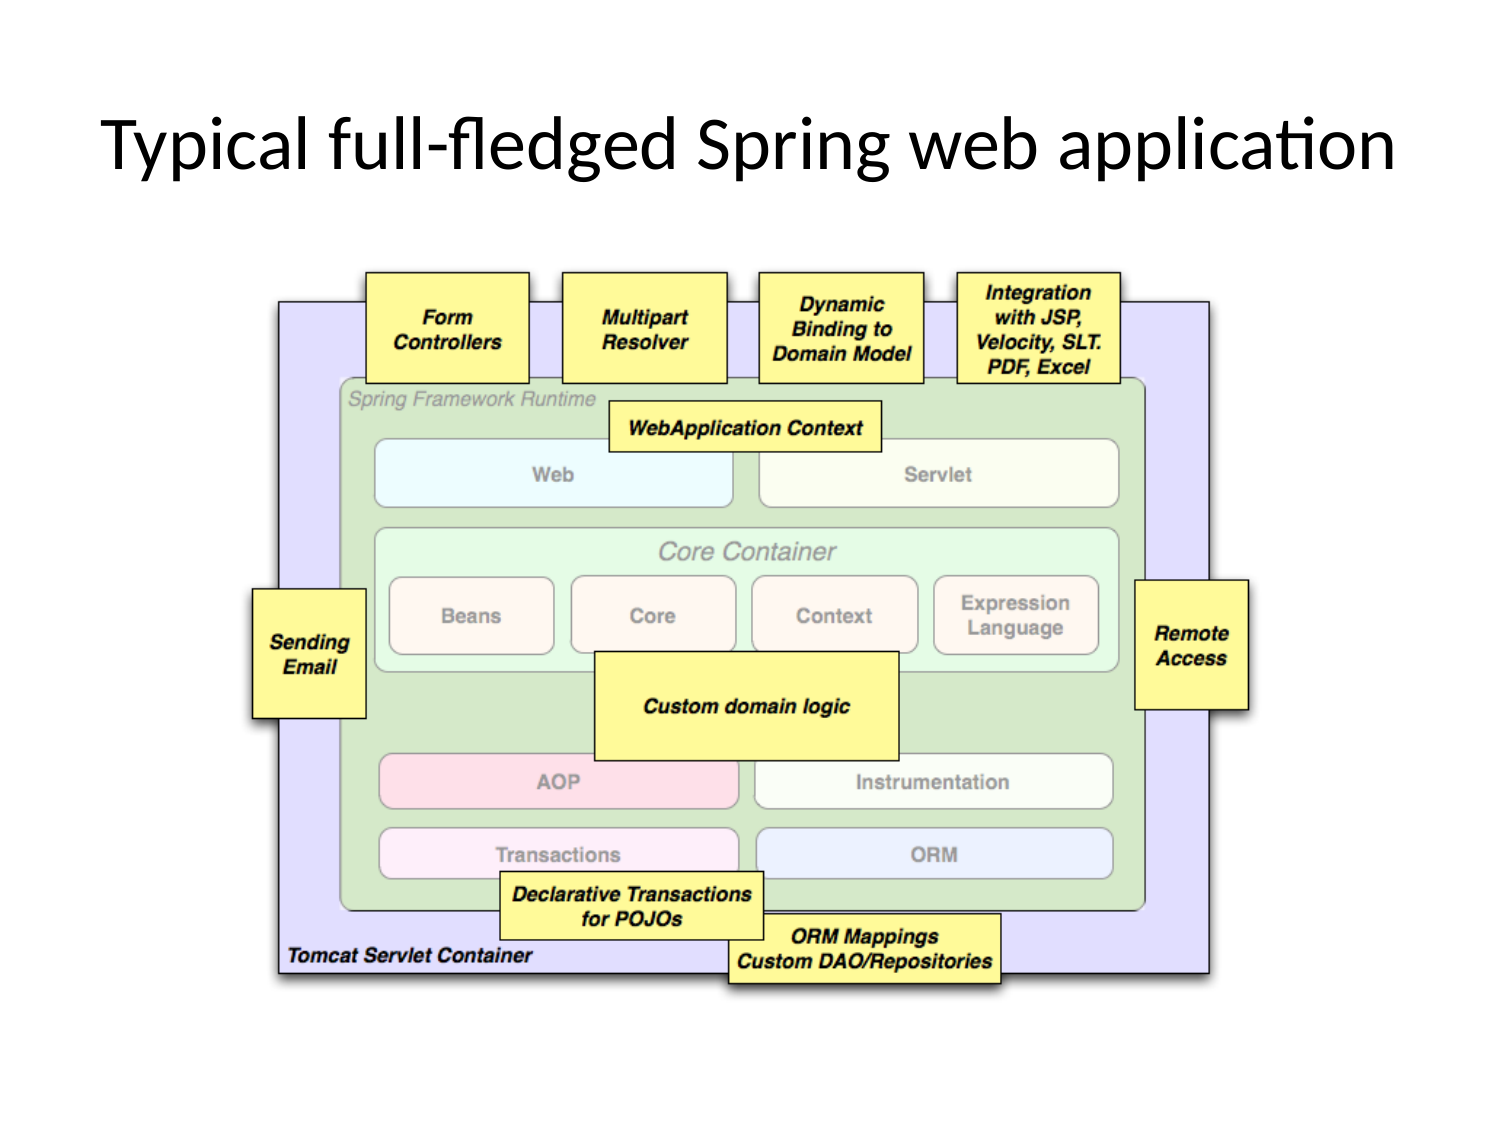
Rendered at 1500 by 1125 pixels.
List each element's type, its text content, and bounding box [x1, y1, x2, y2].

title Typical full-fledged Spring web application [75, 45, 1425, 233]
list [74, 262, 1426, 1006]
